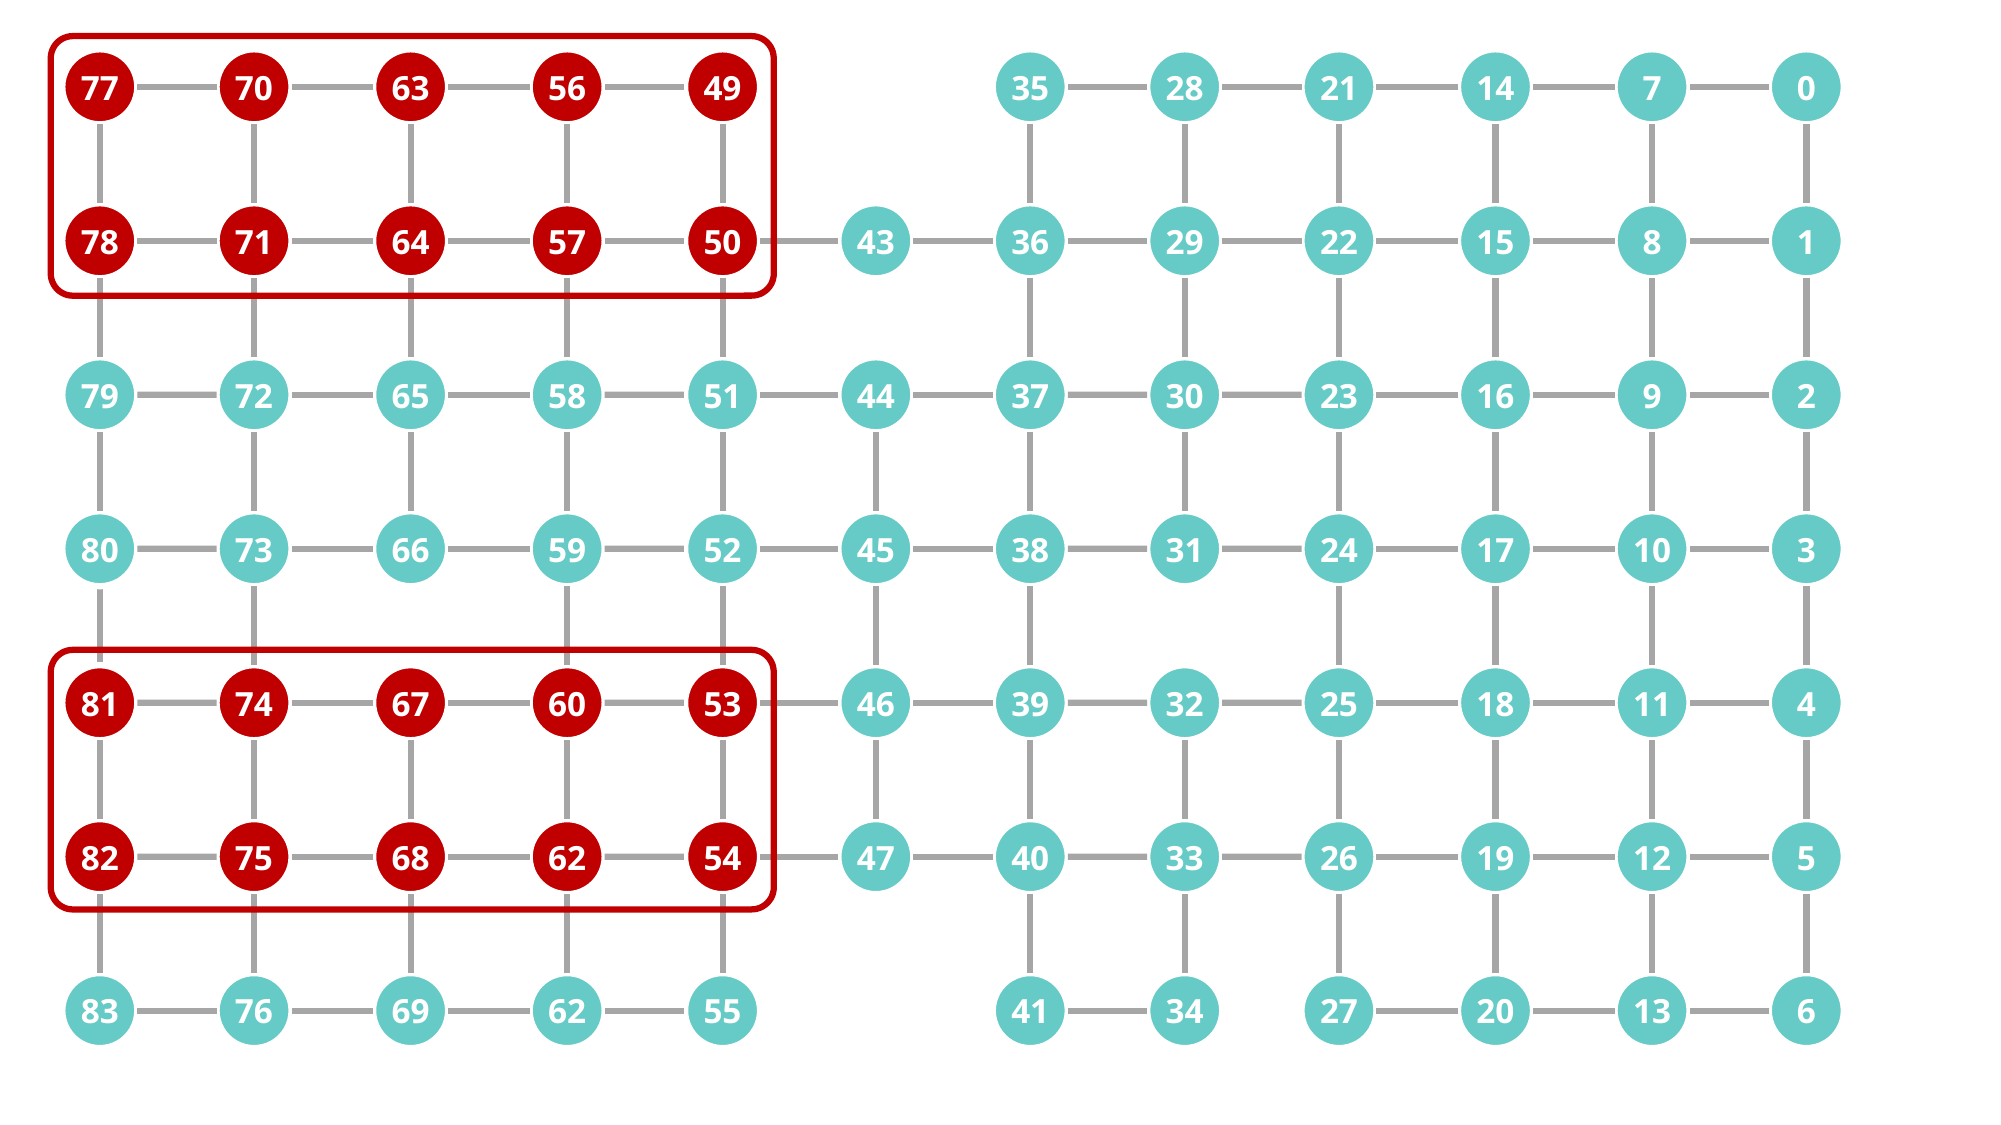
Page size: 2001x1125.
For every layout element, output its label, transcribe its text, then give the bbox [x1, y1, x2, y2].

text_box 37 [991, 355, 1070, 434]
text_box 58 [528, 355, 607, 434]
text_box 35 [991, 47, 1070, 126]
text_box 40 [991, 817, 1070, 896]
text_box 16 [1456, 355, 1535, 434]
text_box 0 [1767, 47, 1846, 126]
text_box 20 [1456, 971, 1535, 1050]
text_box 10 [1613, 509, 1691, 588]
text_box 83 [60, 971, 139, 1050]
text_box 45 [836, 509, 915, 588]
text_box 59 [528, 509, 607, 588]
text_box 8 [1613, 201, 1691, 280]
text_box 31 [1145, 509, 1224, 588]
text_box 21 [1300, 47, 1378, 126]
text_box 72 [215, 355, 293, 434]
text_box 23 [1300, 355, 1378, 434]
text_box 39 [991, 663, 1070, 742]
text_box 12 [1613, 817, 1691, 896]
text_box 32 [1145, 663, 1224, 742]
text_box 22 [1300, 201, 1378, 280]
text_box 28 [1145, 47, 1224, 126]
text_box 6 [1767, 971, 1846, 1050]
text_box 19 [1456, 817, 1535, 896]
text_box 62 [528, 971, 607, 1050]
text_box 73 [215, 509, 293, 588]
text_box [49, 648, 776, 912]
text_box 65 [371, 355, 450, 434]
text_box 3 [1767, 509, 1846, 588]
text_box 33 [1145, 817, 1224, 896]
text_box 44 [836, 355, 915, 434]
text_box 7 [1613, 47, 1691, 126]
text_box 46 [836, 663, 915, 742]
text_box 66 [371, 509, 450, 588]
text_box 25 [1300, 663, 1378, 742]
text_box 5 [1767, 817, 1846, 896]
text_box [49, 34, 776, 298]
text_box 38 [991, 509, 1070, 588]
text_box 4 [1767, 663, 1846, 742]
text_box 29 [1145, 201, 1224, 280]
text_box 1 [1767, 201, 1846, 280]
text_box 79 [60, 355, 139, 434]
text_box 36 [991, 201, 1070, 280]
text_box 2 [1767, 355, 1846, 434]
text_box 52 [683, 509, 762, 588]
text_box 76 [215, 971, 293, 1050]
text_box 14 [1456, 47, 1535, 126]
text_box 26 [1300, 817, 1378, 896]
text_box 9 [1613, 355, 1691, 434]
text_box 11 [1613, 663, 1691, 742]
text_box 30 [1145, 355, 1224, 434]
text_box 51 [683, 355, 762, 434]
text_box 17 [1456, 509, 1535, 588]
text_box 18 [1456, 663, 1535, 742]
text_box 80 [60, 509, 139, 588]
text_box 69 [371, 971, 450, 1050]
text_box 15 [1456, 201, 1535, 280]
text_box 41 [991, 971, 1070, 1050]
text_box 27 [1299, 971, 1378, 1050]
text_box 34 [1145, 971, 1224, 1050]
text_box 55 [683, 971, 762, 1050]
text_box 43 [836, 201, 915, 280]
text_box 13 [1613, 971, 1691, 1050]
text_box 24 [1300, 509, 1378, 588]
text_box 47 [836, 817, 915, 896]
